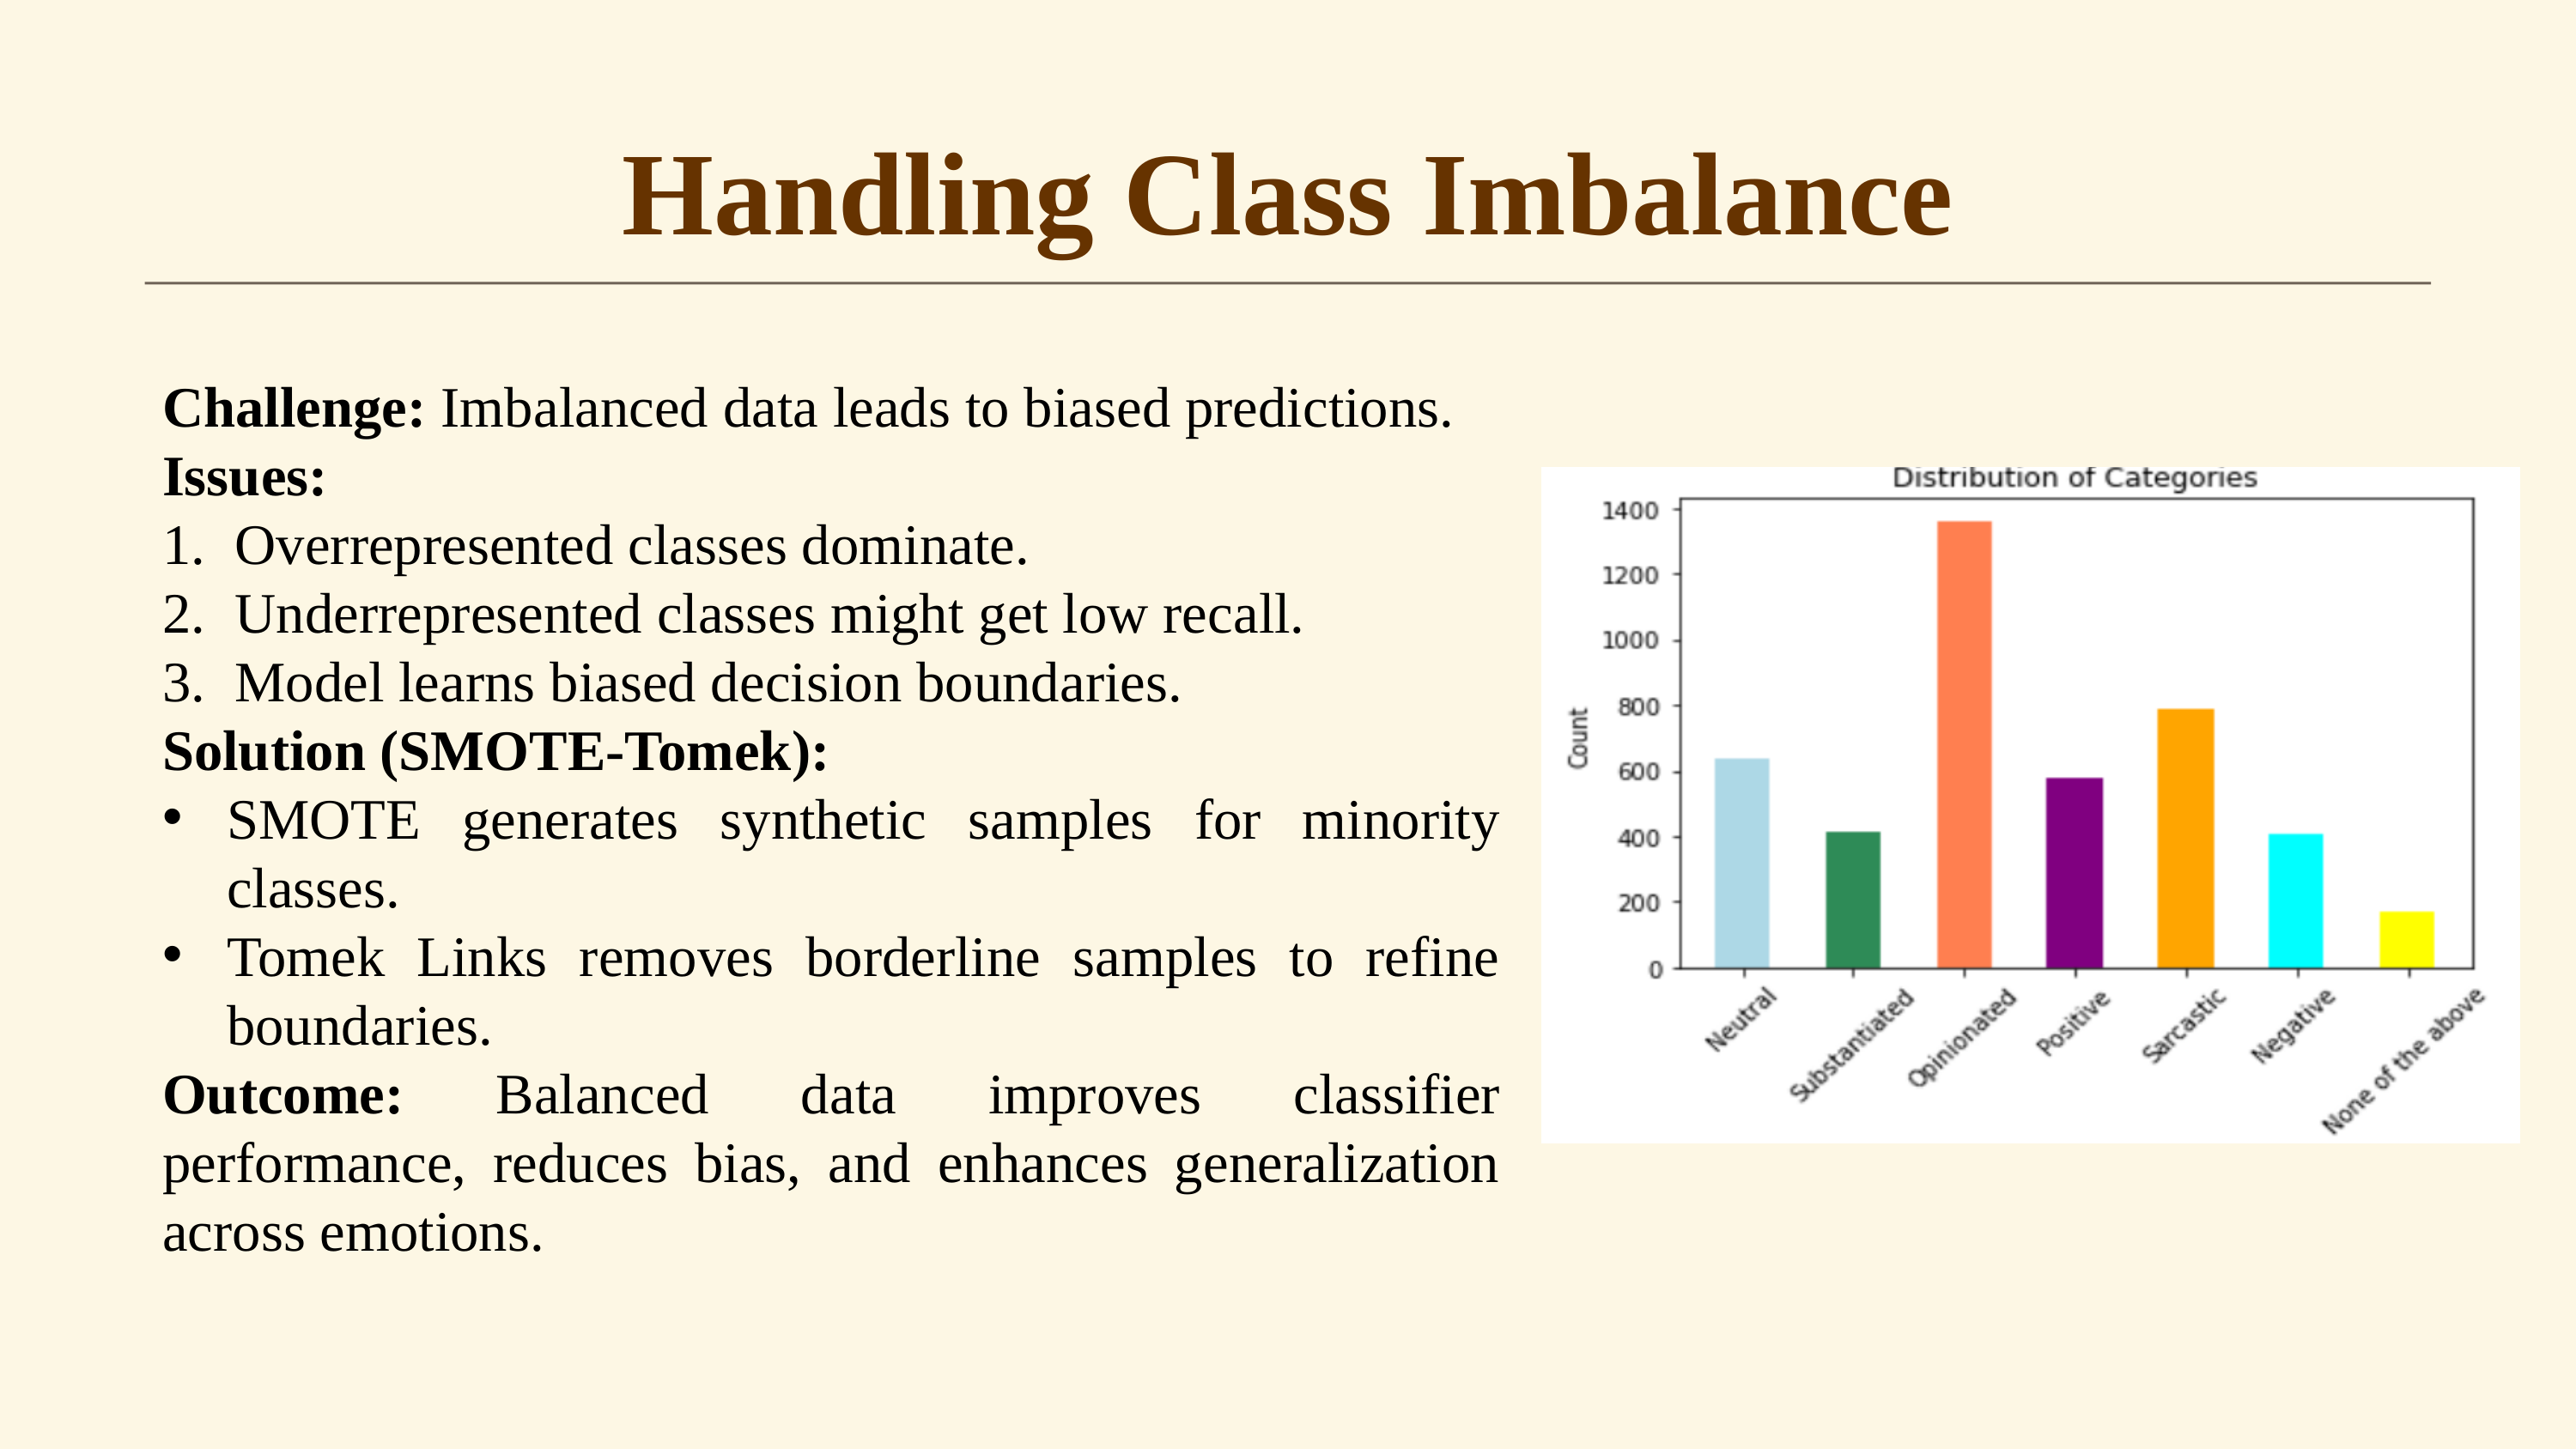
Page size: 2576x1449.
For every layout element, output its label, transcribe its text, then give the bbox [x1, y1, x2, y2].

picture [1540, 467, 2520, 1144]
text_box Handling Class Imbalance [144, 283, 2432, 419]
text_box Challenge: Imbalanced data leads to biased predictions. Issues: Overrepresented classes dominate. Underrepresented classes might get low recall. Model learns biased decision boundaries. Solution (SMOTE-Tomek): SMOTE generates synthetic samples for minority classes. Tomek Links removes borderline samples to refine boundaries. Outcome: Balanced data improves classifier performance, reduces bias, and enhances generalization across emotions. [149, 363, 1515, 1307]
text_box Handling Class Imbalance [144, 98, 2432, 282]
